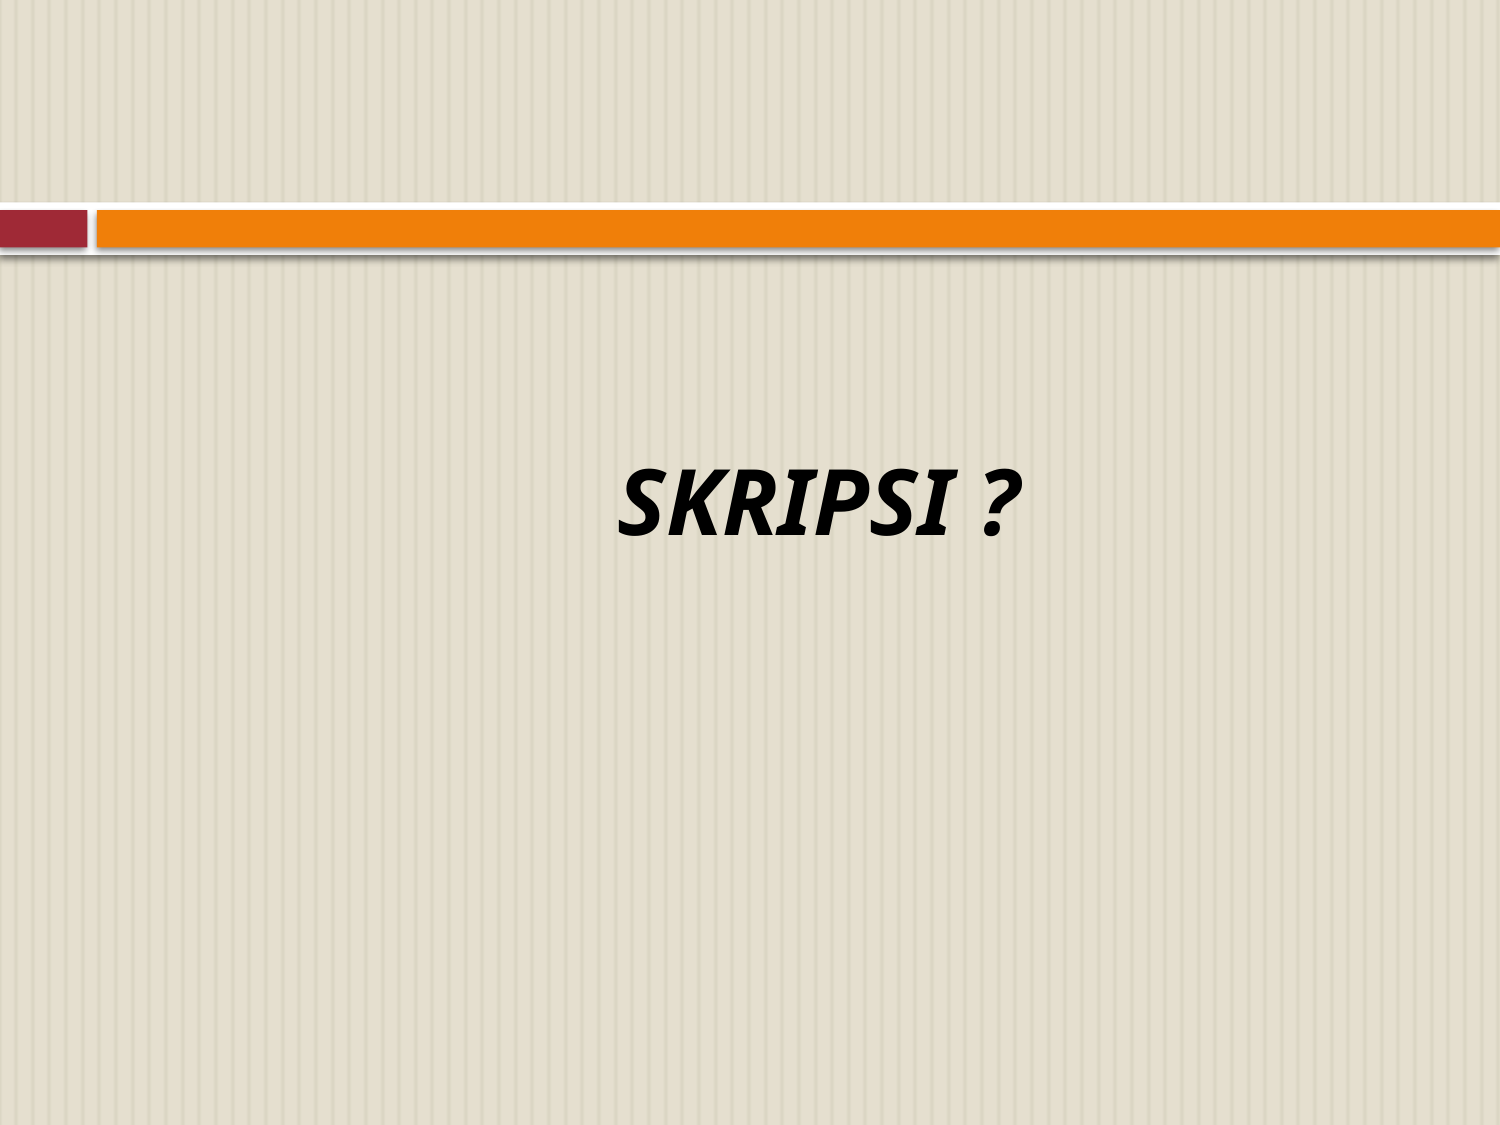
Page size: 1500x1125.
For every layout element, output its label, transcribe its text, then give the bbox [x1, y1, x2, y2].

list SKRIPSI ? [100, 262, 1438, 1000]
